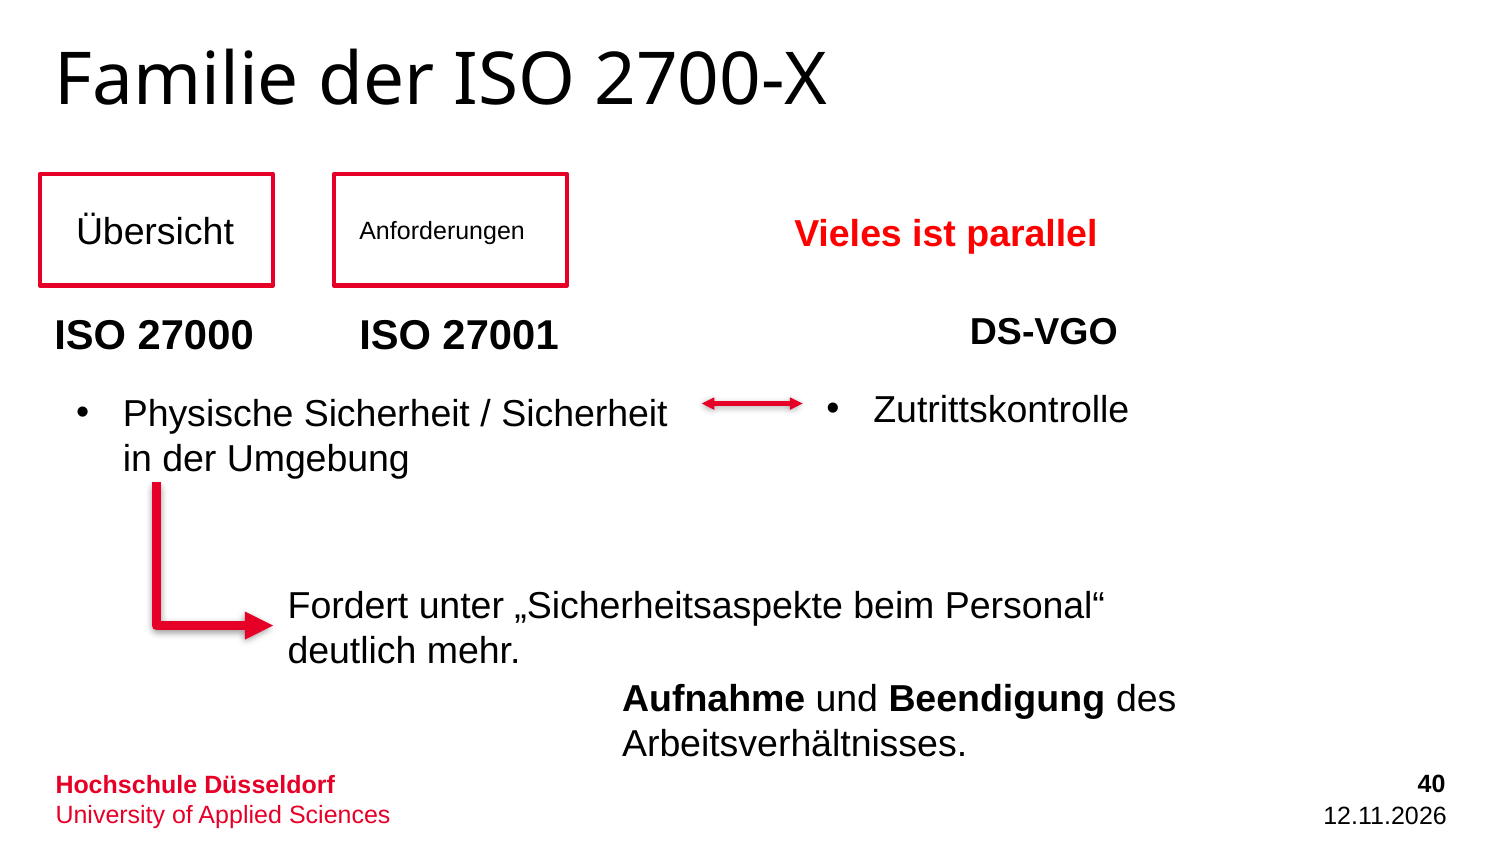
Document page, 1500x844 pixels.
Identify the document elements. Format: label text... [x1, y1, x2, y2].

text_box Physische Sicherheit / Sicherheit in der Umgebung [61, 381, 689, 487]
text_box Aufnahme und Beendigung des Arbeitsverhältnisses. [607, 666, 1196, 771]
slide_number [1305, 785, 1463, 844]
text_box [142, 495, 287, 613]
text_box Zutrittskontrolle [811, 377, 1439, 483]
title Familie der ISO 2700-X [39, 24, 1461, 160]
text_box Übersicht [61, 199, 581, 260]
text_box DS-VGO [955, 300, 1413, 360]
text_box ISO 27000 [39, 300, 344, 365]
slide_number 40 [1283, 759, 1461, 815]
text_box [332, 172, 569, 199]
text_box Anforderungen [344, 207, 779, 252]
text_box Fordert unter „Sicherheitsaspekte beim Personal“ deutlich mehr. [272, 573, 1175, 678]
text_box ISO 27001 [344, 300, 956, 505]
text_box Vieles ist parallel [779, 201, 1196, 262]
text_box [38, 172, 275, 288]
text_box [332, 260, 569, 288]
